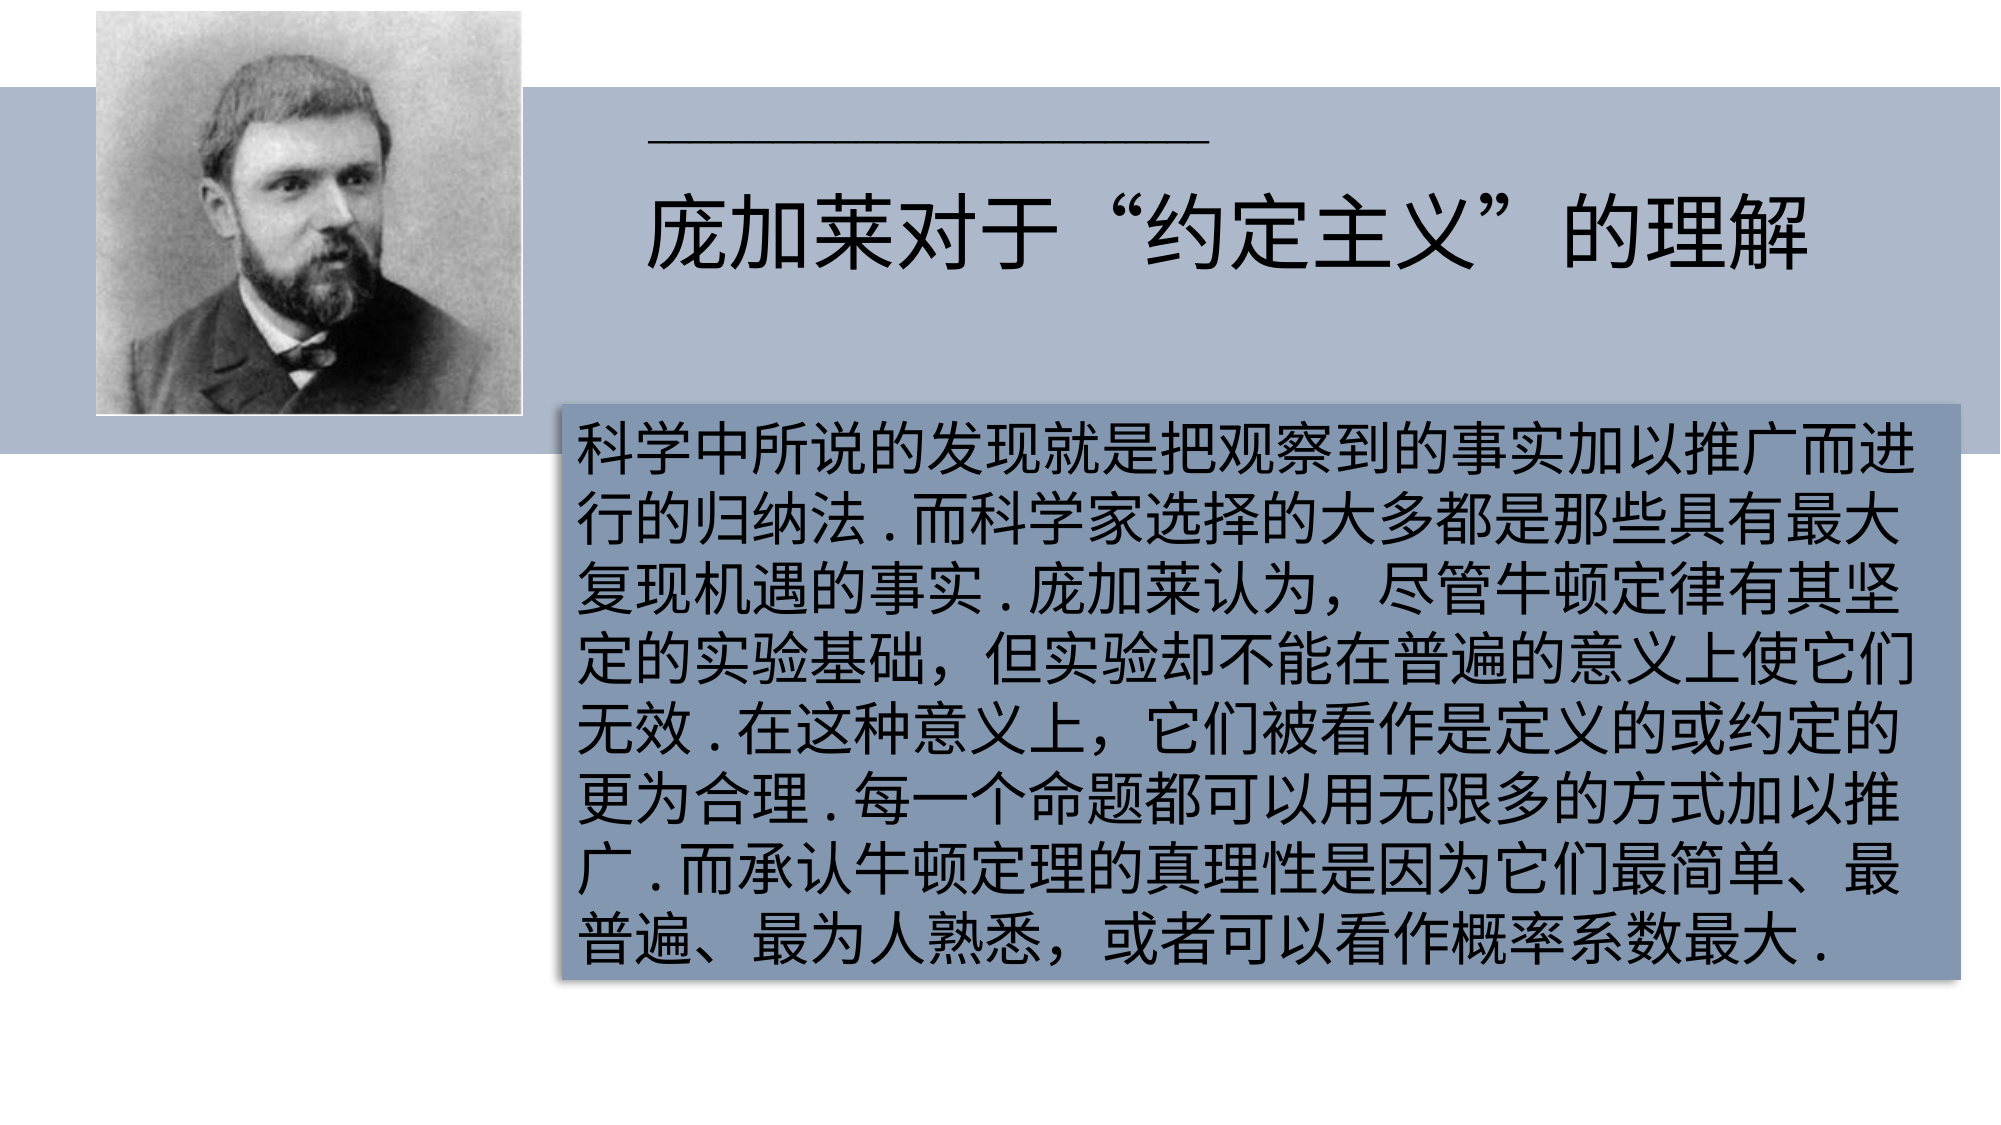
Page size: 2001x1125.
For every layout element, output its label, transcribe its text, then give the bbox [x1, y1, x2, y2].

text_box 庞加莱对于“约定主义”的理解 [630, 172, 1892, 288]
text_box 科学中所说的发现就是把观察到的事实加以推广而进行的归纳法.而科学家选择的大多都是那些具有最大复现机遇的事实.庞加莱认为，尽管牛顿定律有其坚定的实验基础，但实验却不能在普遍的意义上使它们无效.在这种意义上，它们被看作是定义的或约定的更为合理.每一个命题都可以用无限多的方式加以推广.而承认牛顿定理的真理性是因为它们最简单、最普遍、最为人熟悉，或者可以看作概率系数最大. [562, 404, 1961, 980]
text_box ___________________________ [630, 97, 1227, 146]
text_box [0, 87, 2000, 454]
picture [96, 11, 523, 416]
